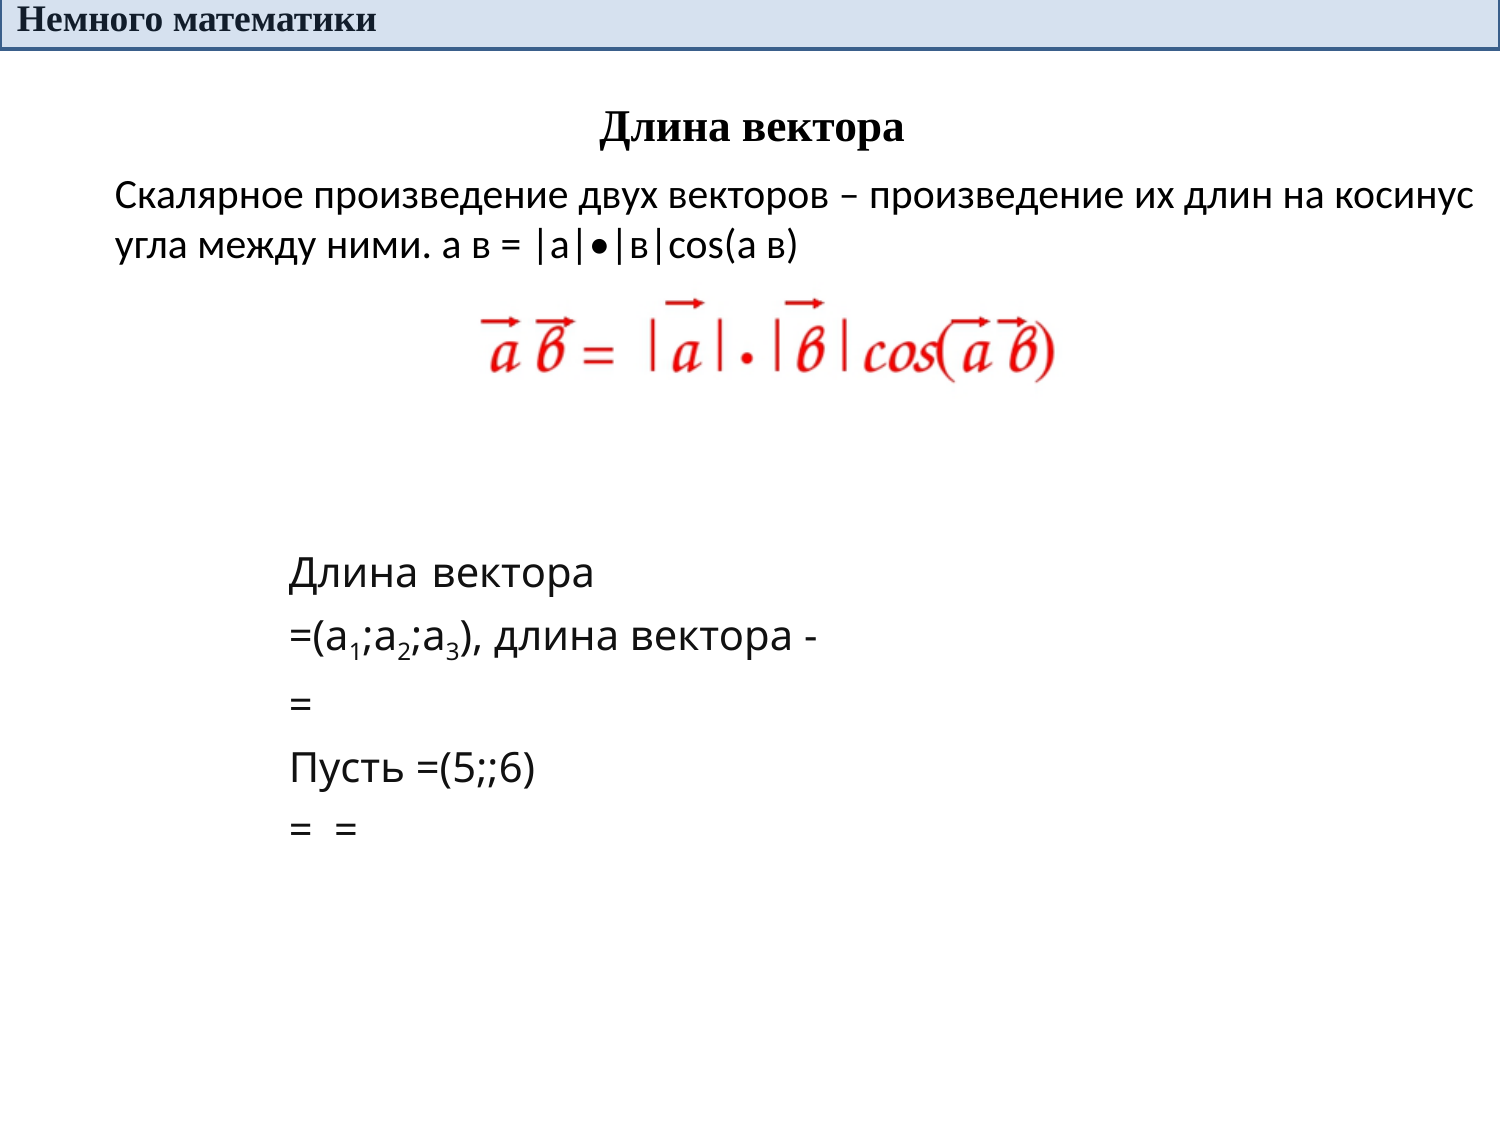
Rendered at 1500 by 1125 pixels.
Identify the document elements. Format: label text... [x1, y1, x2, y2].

picture [430, 277, 1105, 425]
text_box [0, 0, 1500, 50]
title Длина вектора [100, 58, 1405, 158]
text_box Скалярное произведение двух векторов – произведение их длин на косинус угла между ними. а в = |a|•|в|cos(a в) [100, 159, 1495, 275]
